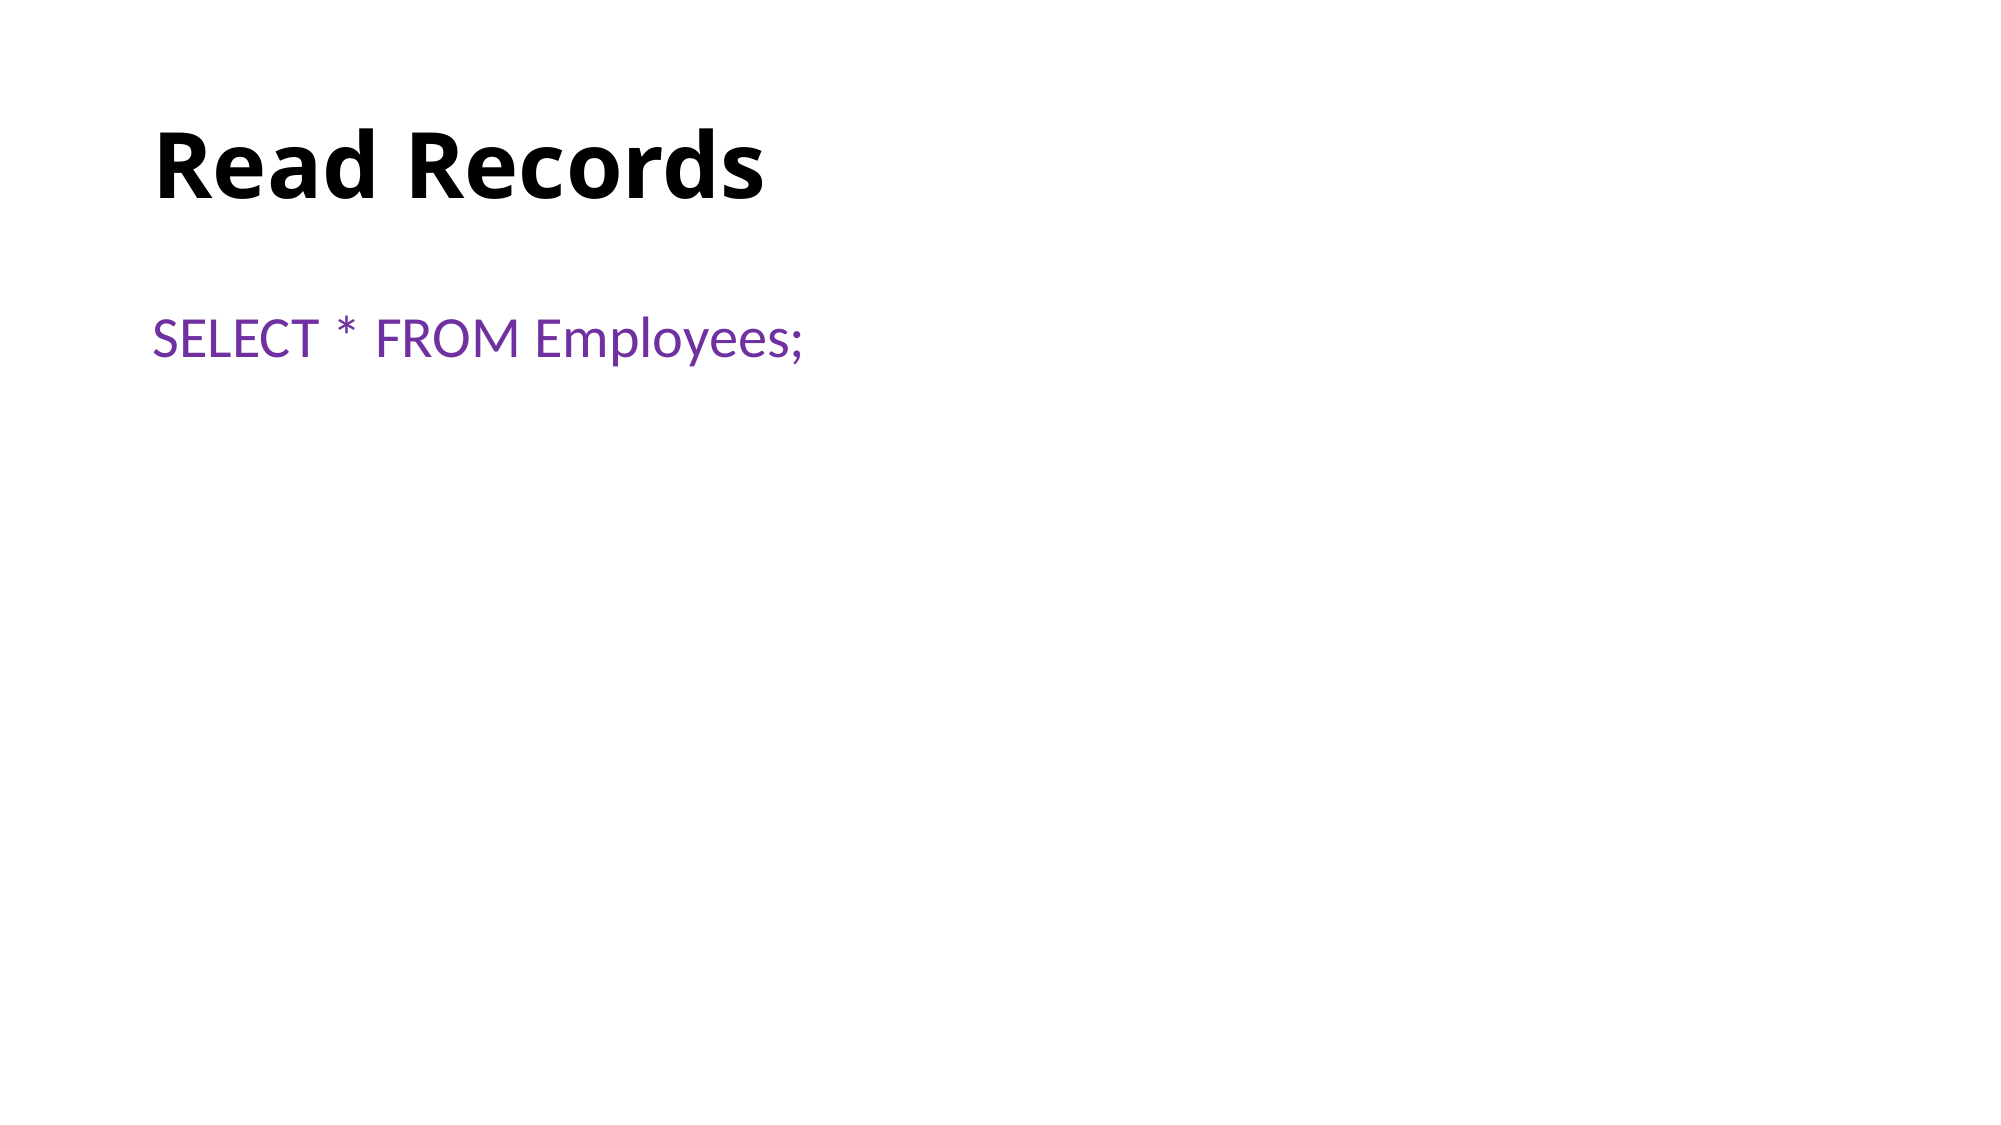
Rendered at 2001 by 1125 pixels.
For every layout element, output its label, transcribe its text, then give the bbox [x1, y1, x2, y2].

list SELECT * FROM Employees; [137, 299, 1863, 1014]
title Read Records [137, 59, 1863, 278]
